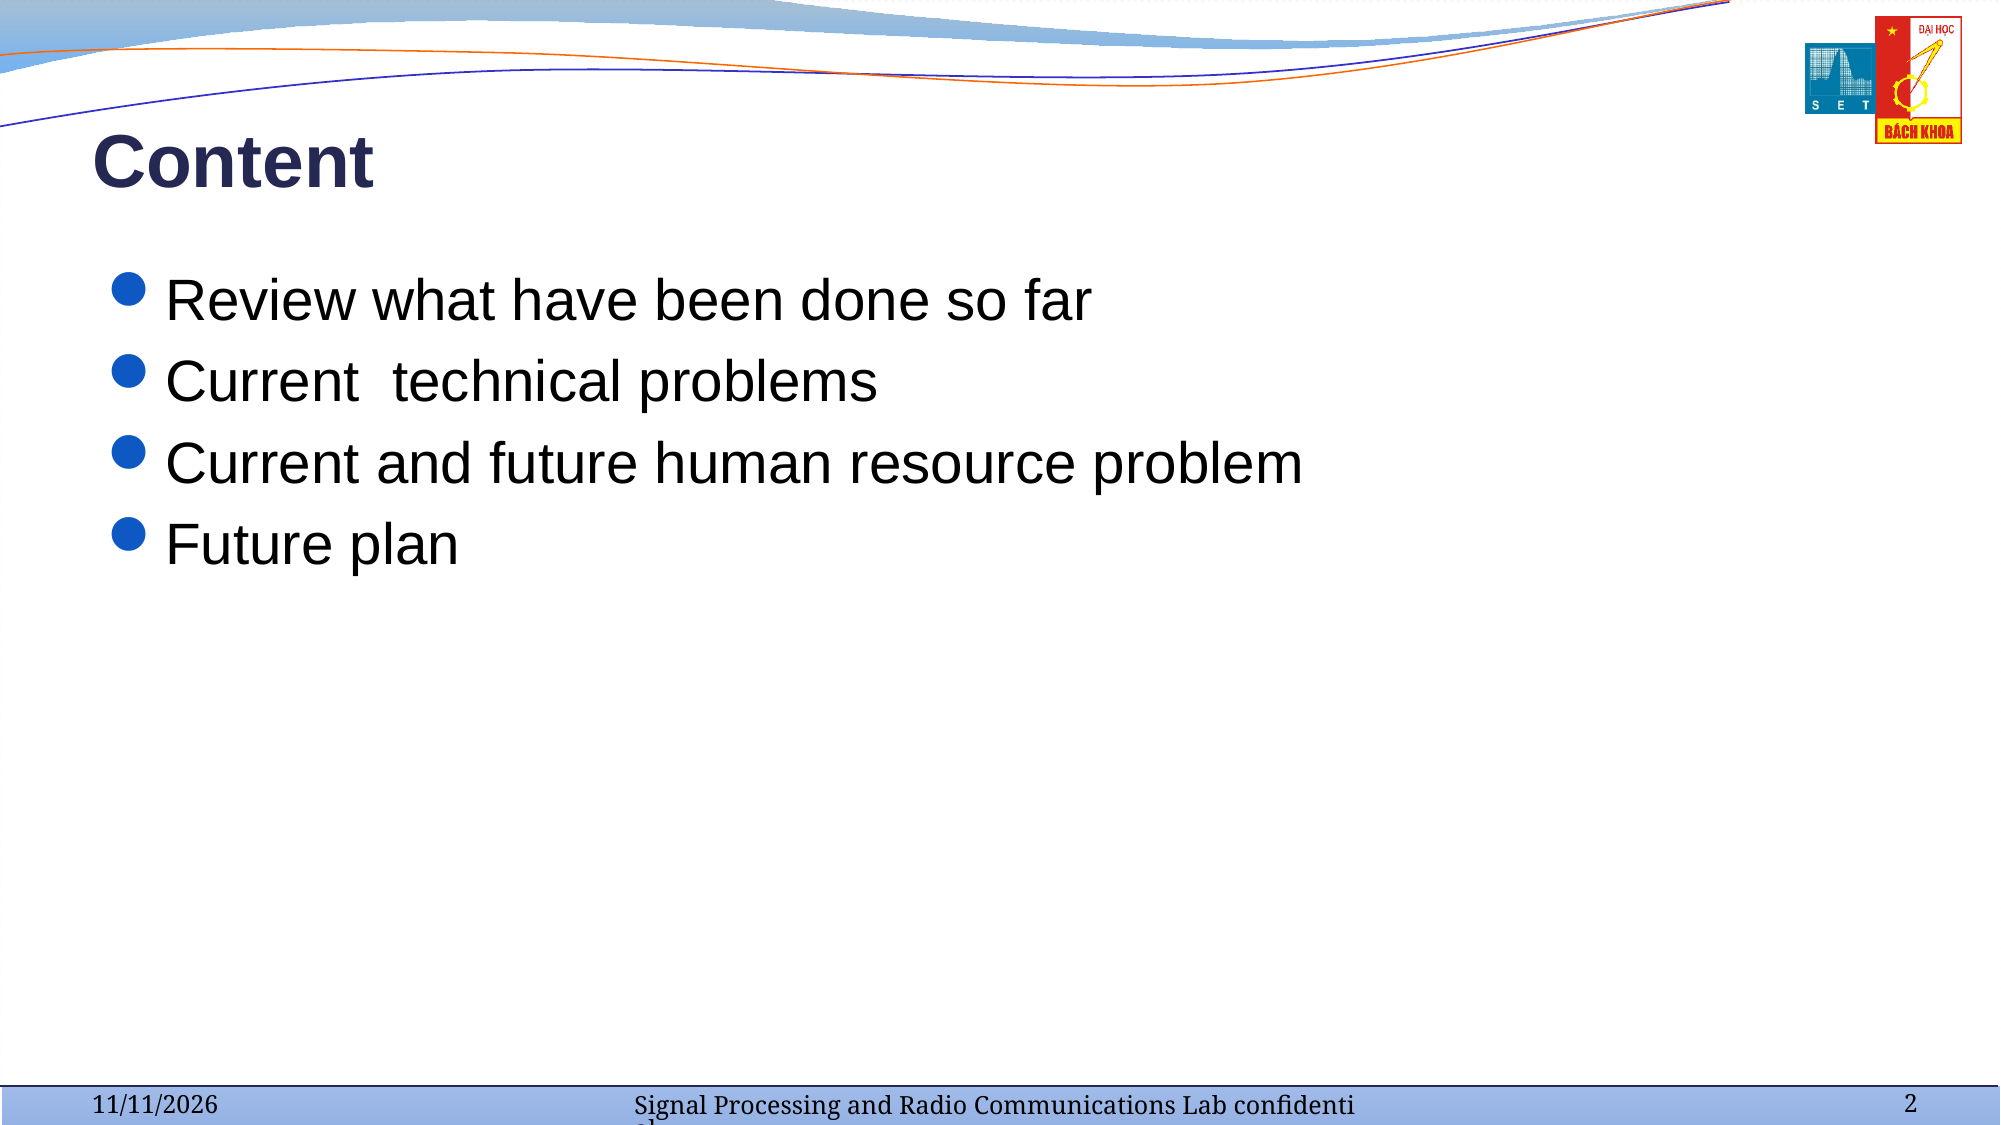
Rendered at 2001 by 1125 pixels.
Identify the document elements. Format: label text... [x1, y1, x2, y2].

picture [1810, 48, 1871, 95]
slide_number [92, 1092, 522, 1123]
title Content [92, 115, 1918, 203]
list Review what have been done so far Current technical problems Current and future human resource problem Future plan [92, 254, 1601, 1061]
picture [1813, 101, 1818, 109]
picture [1838, 101, 1843, 110]
picture [1863, 101, 1868, 109]
picture [1875, 16, 1962, 144]
footer Signal Processing and Radio Communications Lab confidential [634, 1093, 1368, 1124]
slide_number 2 [1749, 1091, 1918, 1122]
